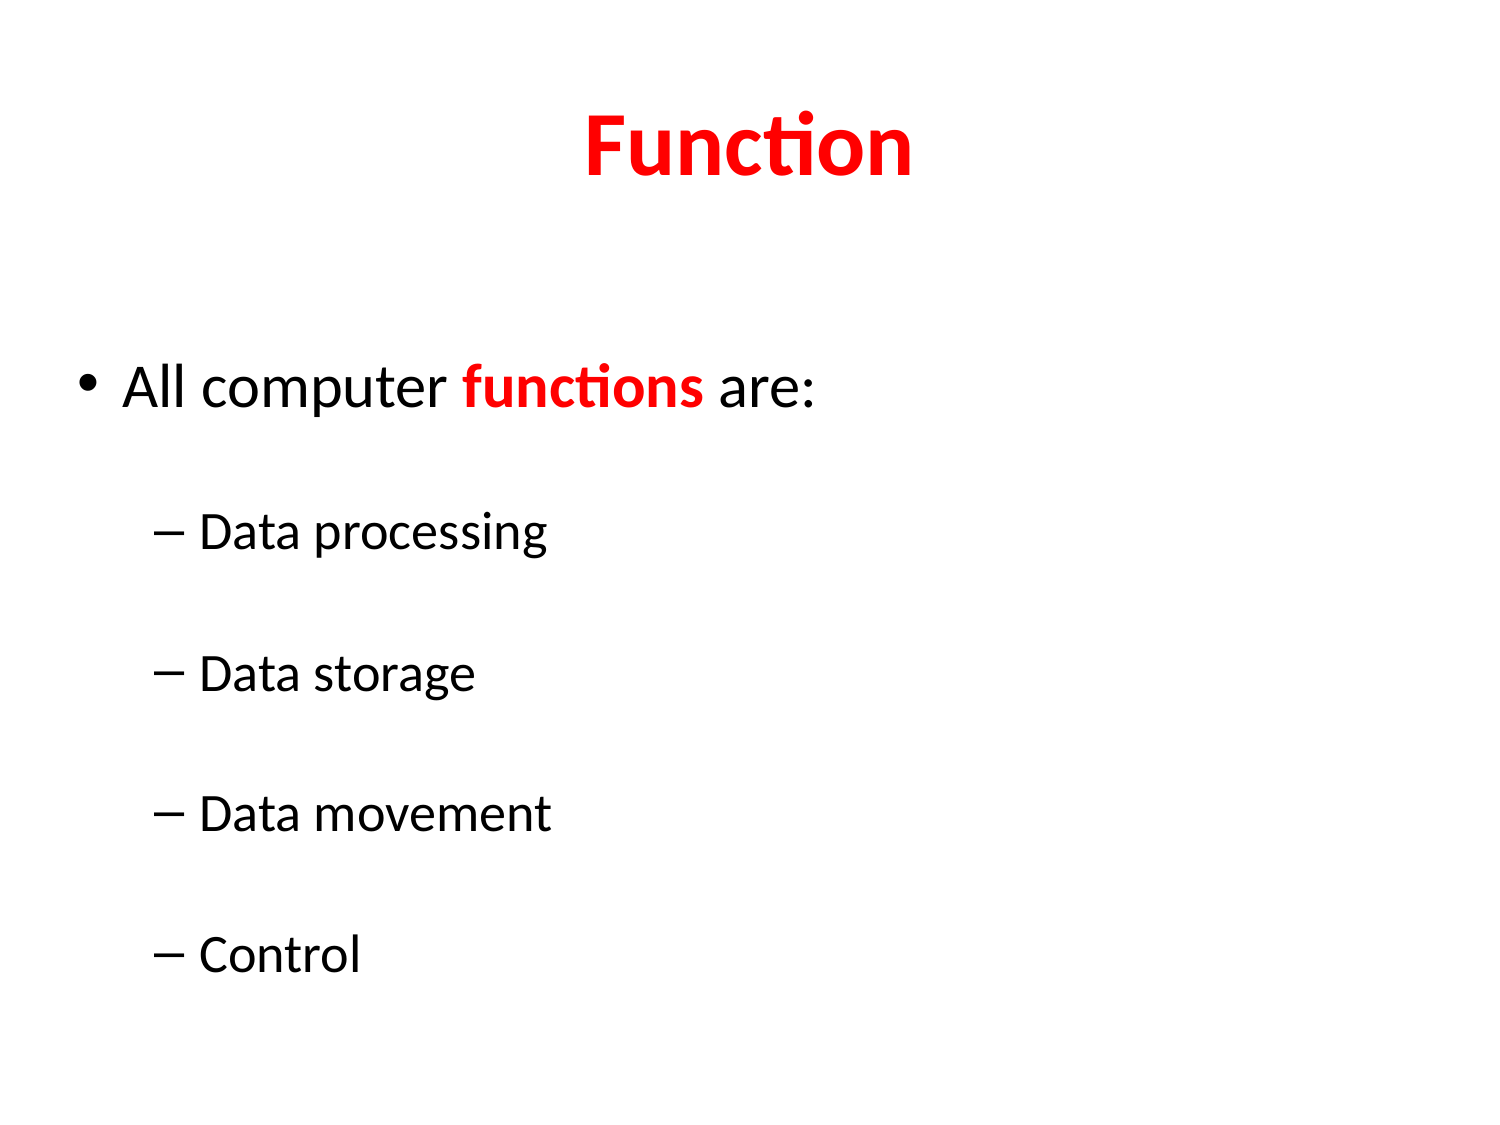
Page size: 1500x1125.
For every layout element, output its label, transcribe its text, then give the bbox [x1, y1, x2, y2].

title Function [75, 45, 1425, 233]
list All computer functions are: Data processing Data storage Data movement Control [62, 262, 1413, 1005]
